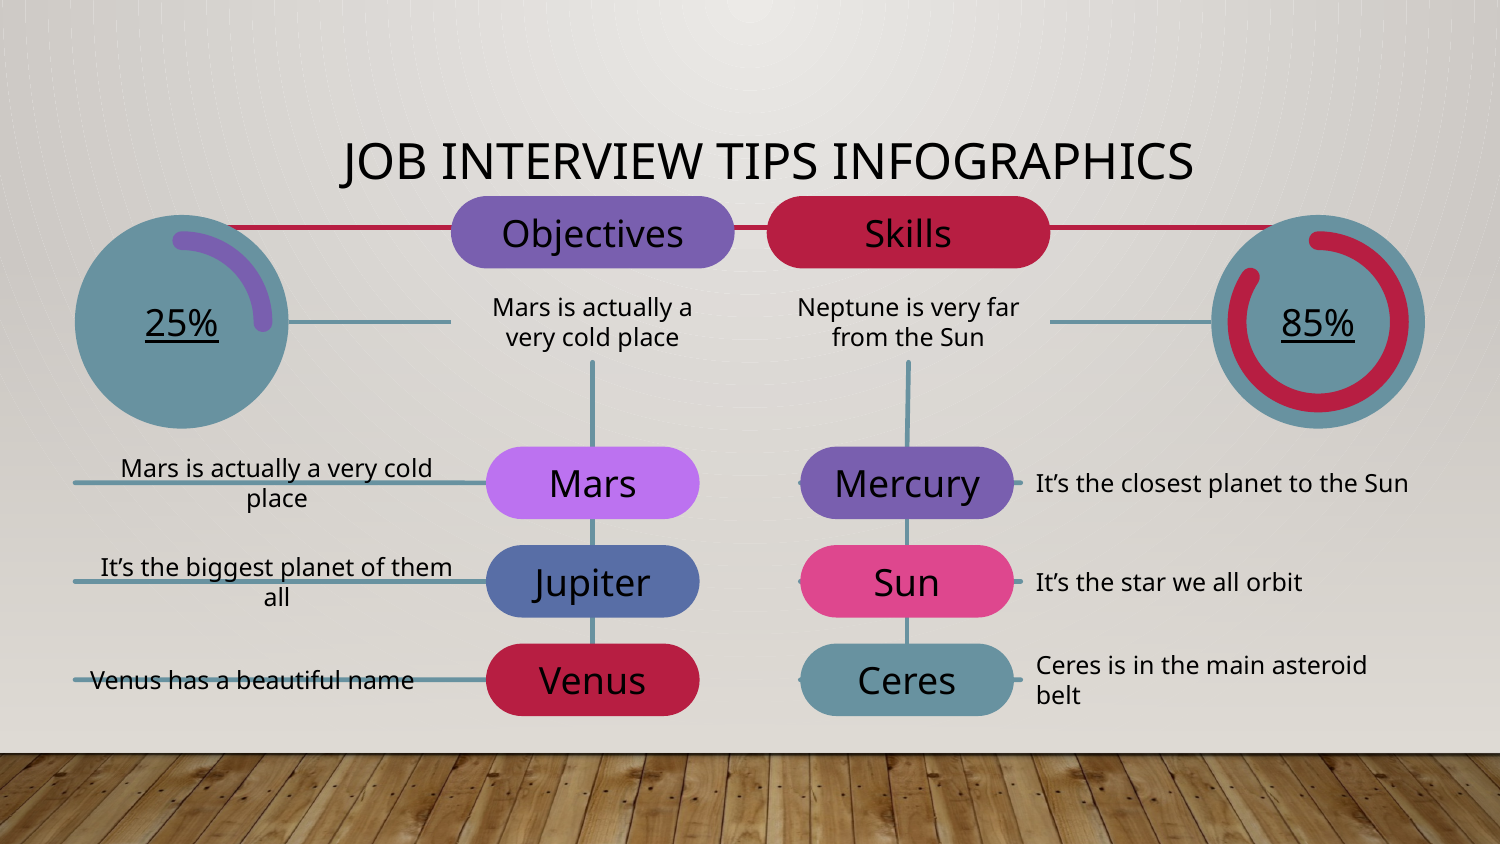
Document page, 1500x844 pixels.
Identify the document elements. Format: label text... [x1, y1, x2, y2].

text_box [181, 240, 263, 323]
picture [0, 753, 1500, 844]
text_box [800, 643, 1426, 717]
text_box [74, 214, 289, 429]
text_box [1237, 240, 1400, 403]
text_box [1211, 214, 1425, 429]
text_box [800, 544, 1426, 618]
text_box 25% [120, 295, 244, 349]
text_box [800, 446, 1426, 520]
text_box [74, 446, 700, 520]
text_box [74, 544, 700, 618]
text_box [766, 195, 1051, 363]
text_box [450, 195, 735, 363]
text_box 85% [1256, 295, 1380, 349]
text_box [74, 643, 700, 717]
title Job interview tips infographics [178, 98, 1361, 229]
